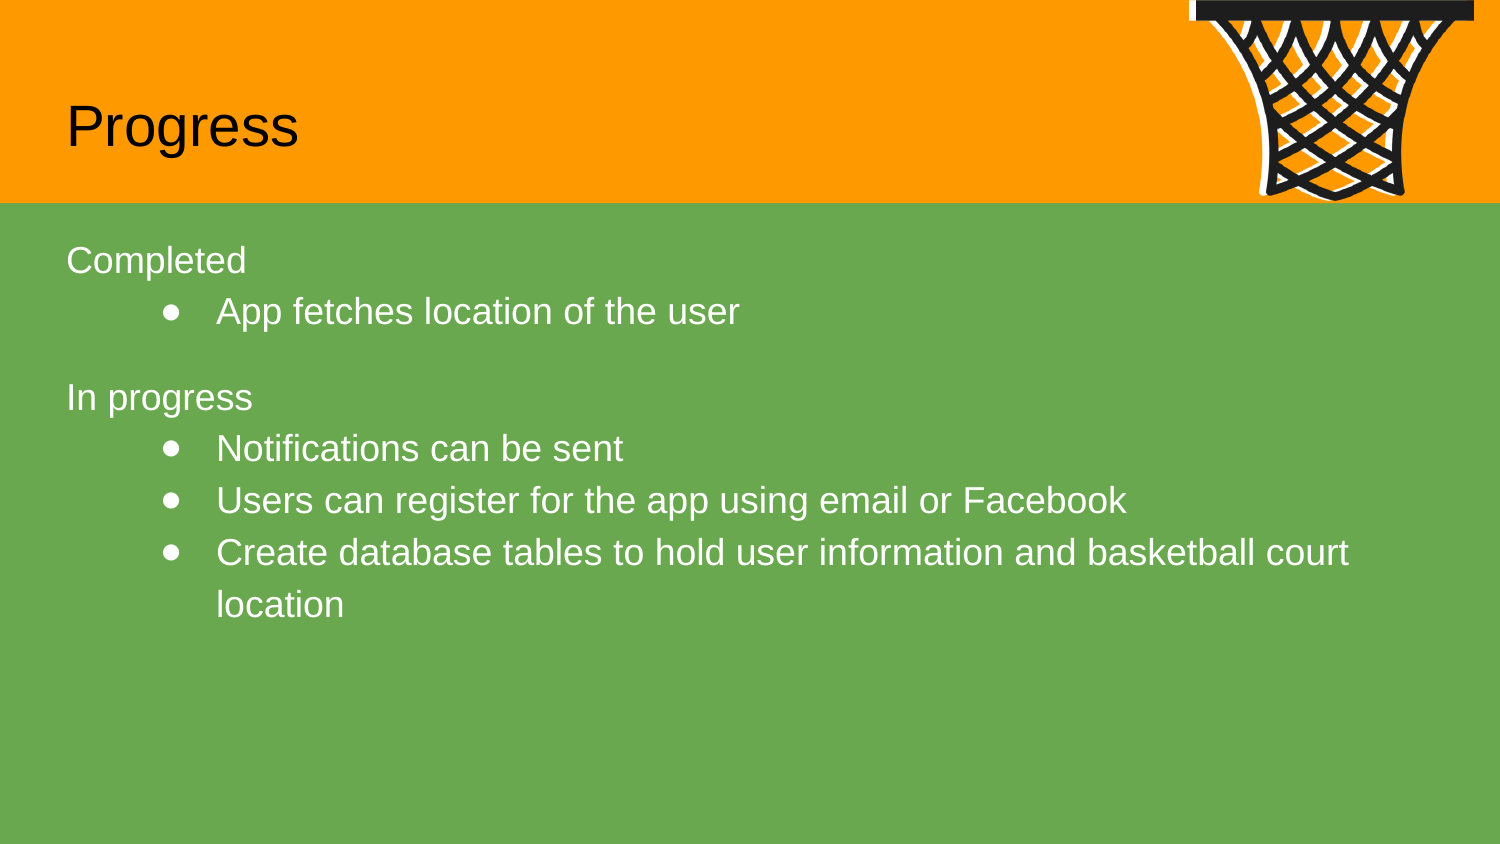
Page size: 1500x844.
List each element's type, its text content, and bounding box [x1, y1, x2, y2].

title Progress [51, 72, 1449, 167]
list Completed App fetches location of the user In progress Notifications can be sent Users can register for the app using email or Facebook Create database tables to hold user information and basketball court location [51, 214, 1449, 775]
picture [1189, 0, 1474, 201]
